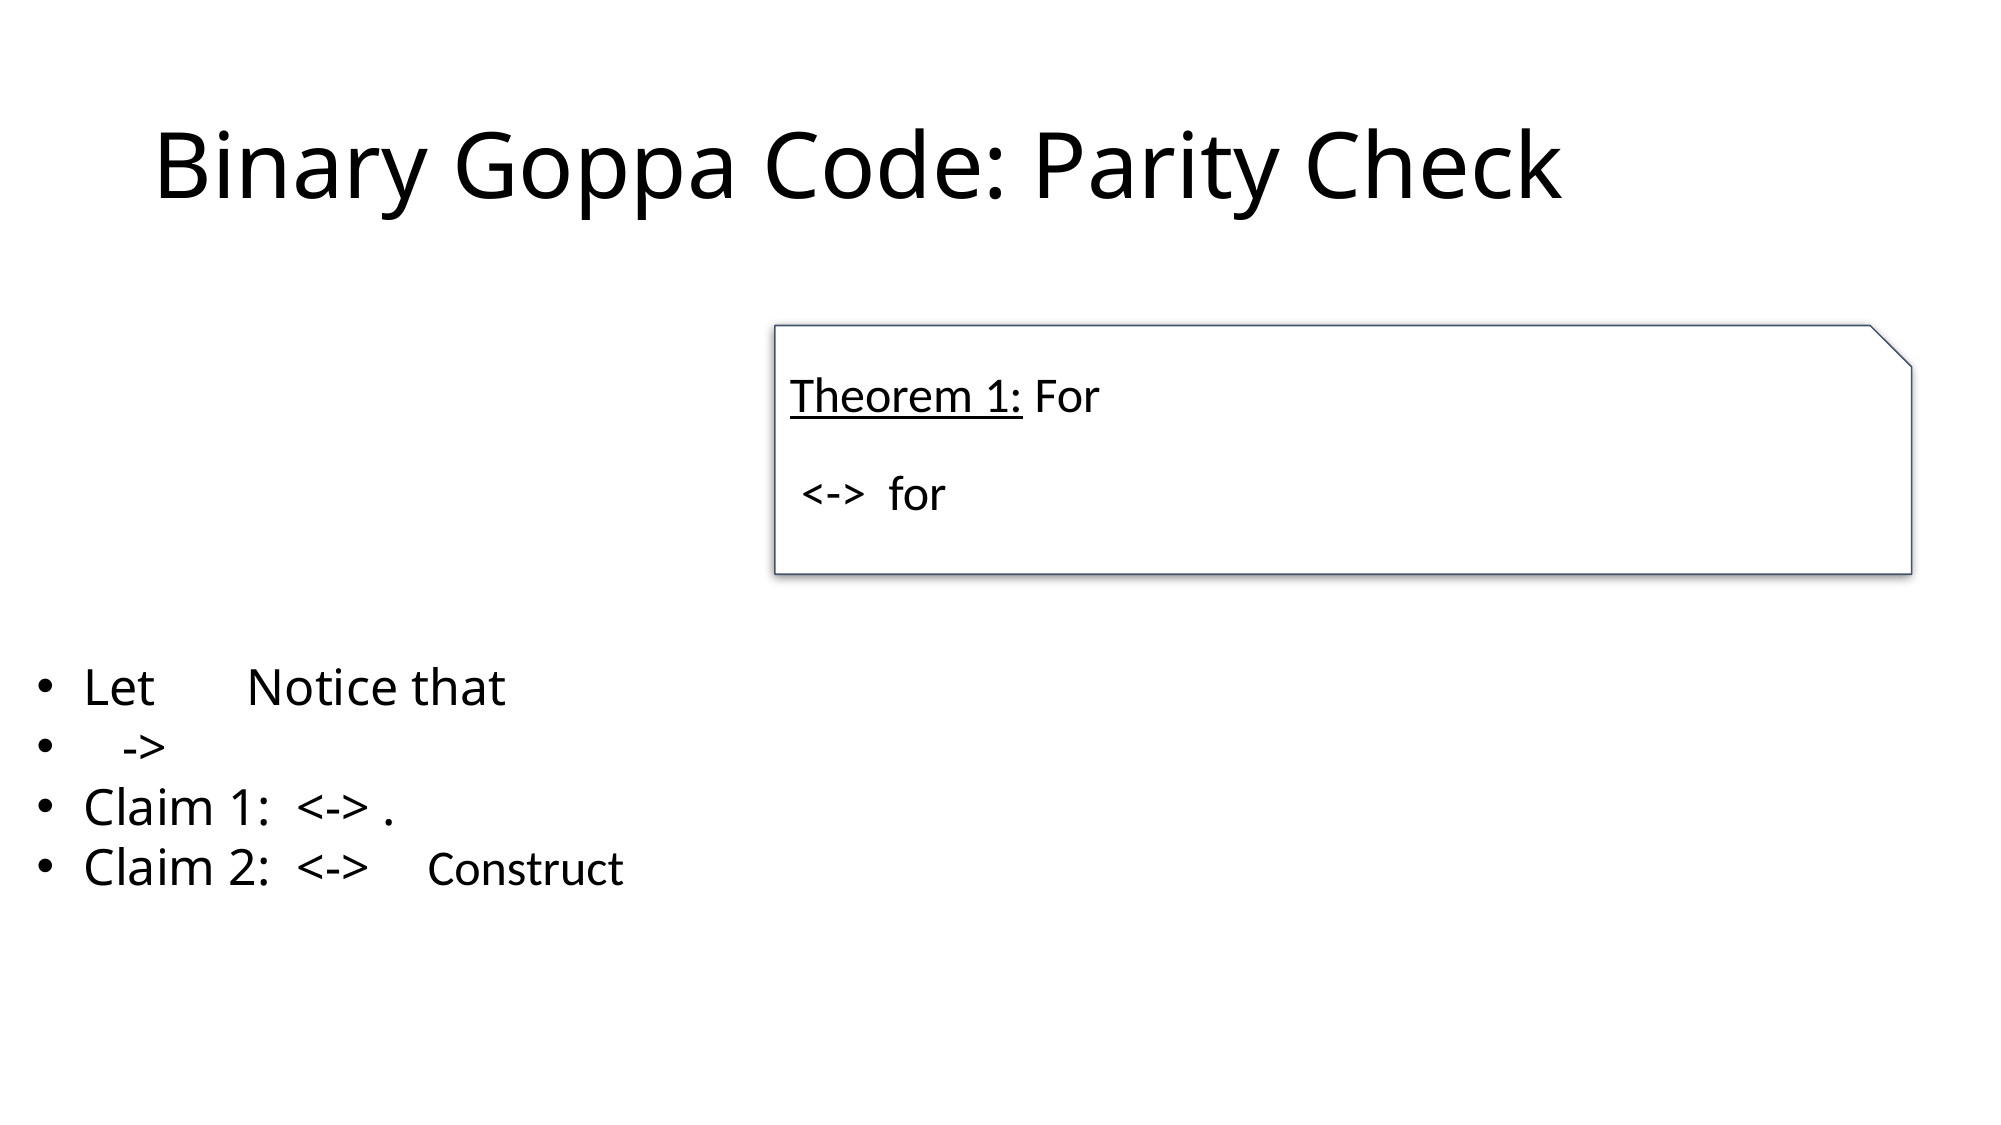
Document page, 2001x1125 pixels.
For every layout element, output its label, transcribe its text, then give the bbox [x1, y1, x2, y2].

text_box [774, 325, 1912, 575]
title Binary Goppa Code: Parity Check [137, 59, 1863, 278]
